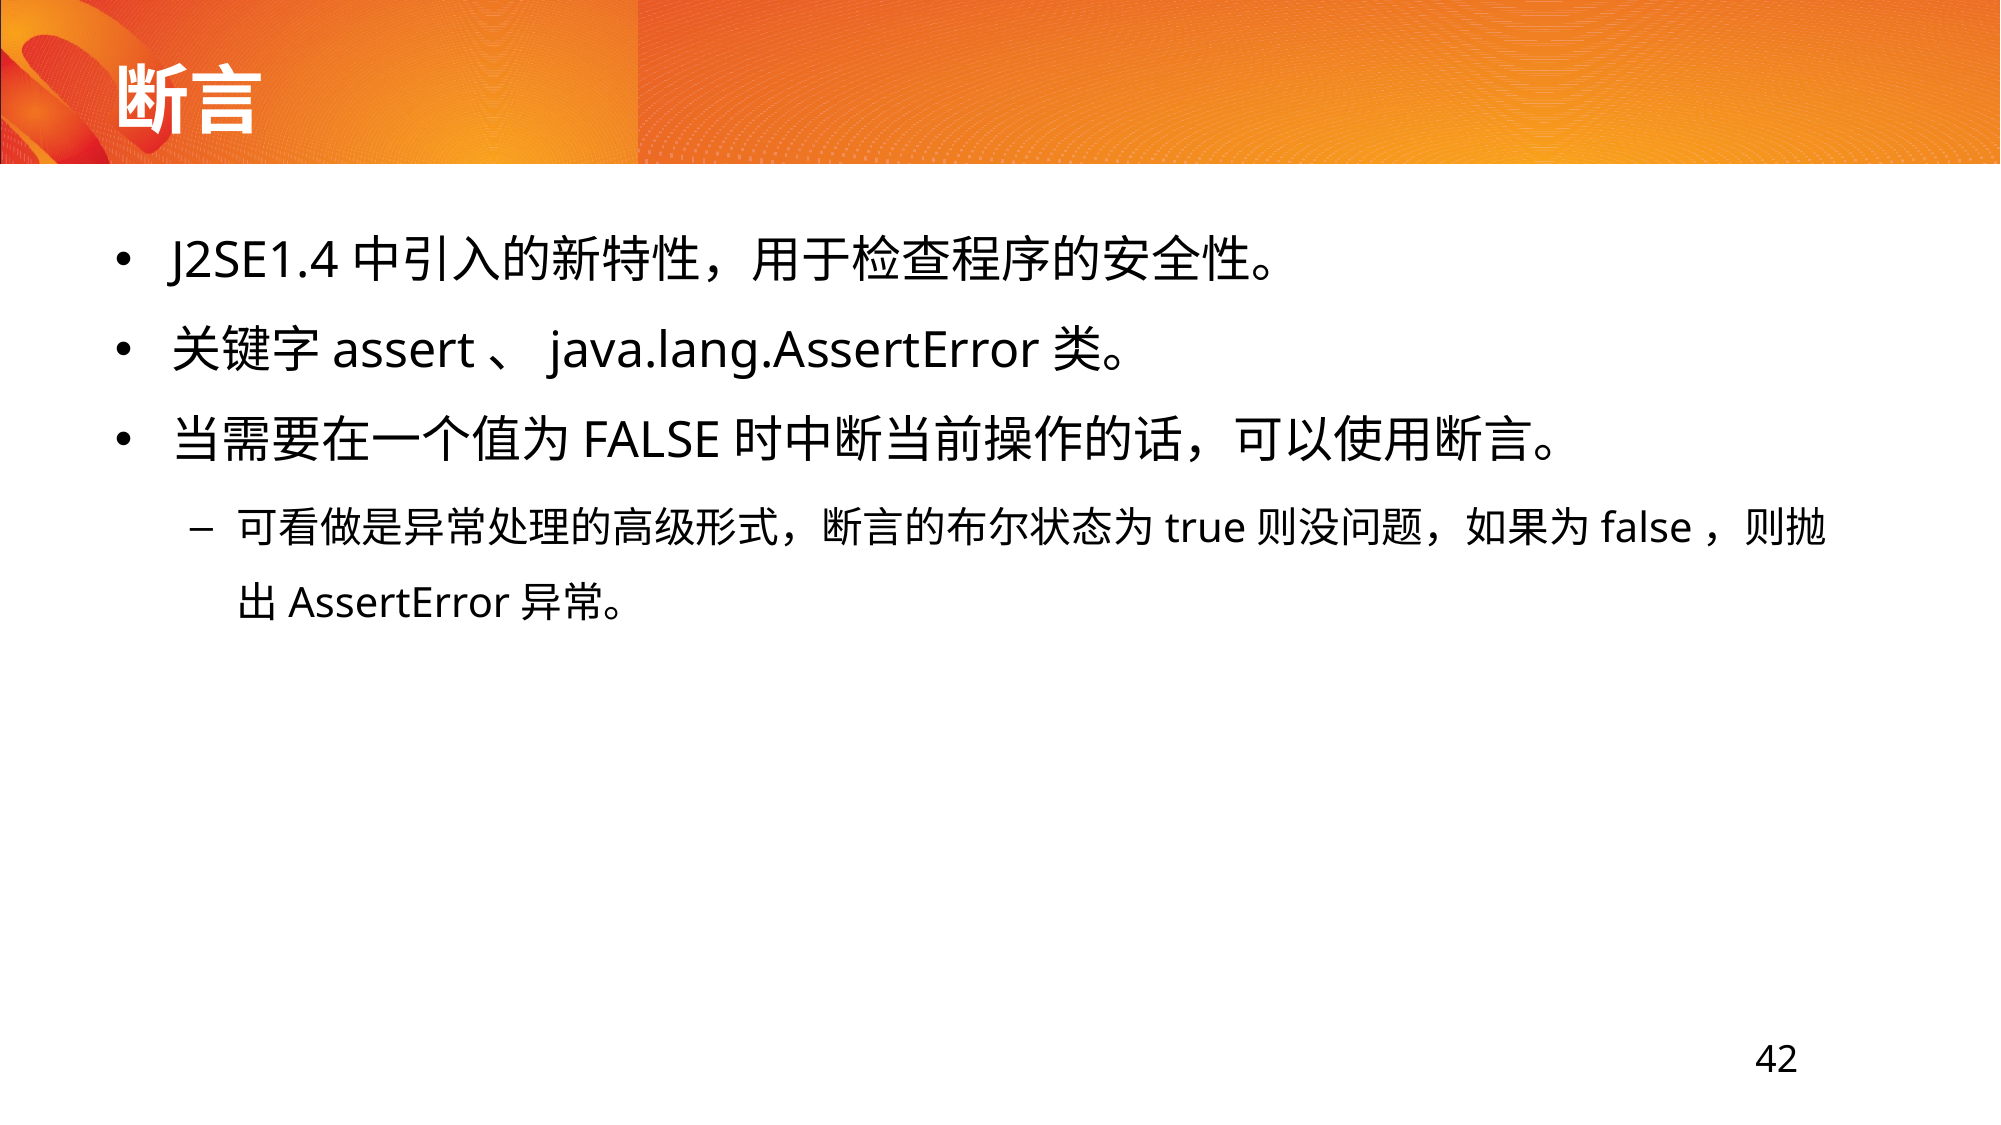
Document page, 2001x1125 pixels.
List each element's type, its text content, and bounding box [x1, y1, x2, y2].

picture [0, 0, 2000, 164]
list J2SE1.4中引入的新特性，用于检查程序的安全性。 关键字assert、java.lang.AssertError类。 当需要在一个值为FALSE时中断当前操作的话，可以使用断言。 可看做是异常处理的高级形式，断言的布尔状态为true则没问题，如果为false，则抛出AssertError异常。 [99, 190, 1851, 1005]
title 断言 [99, 45, 1900, 167]
